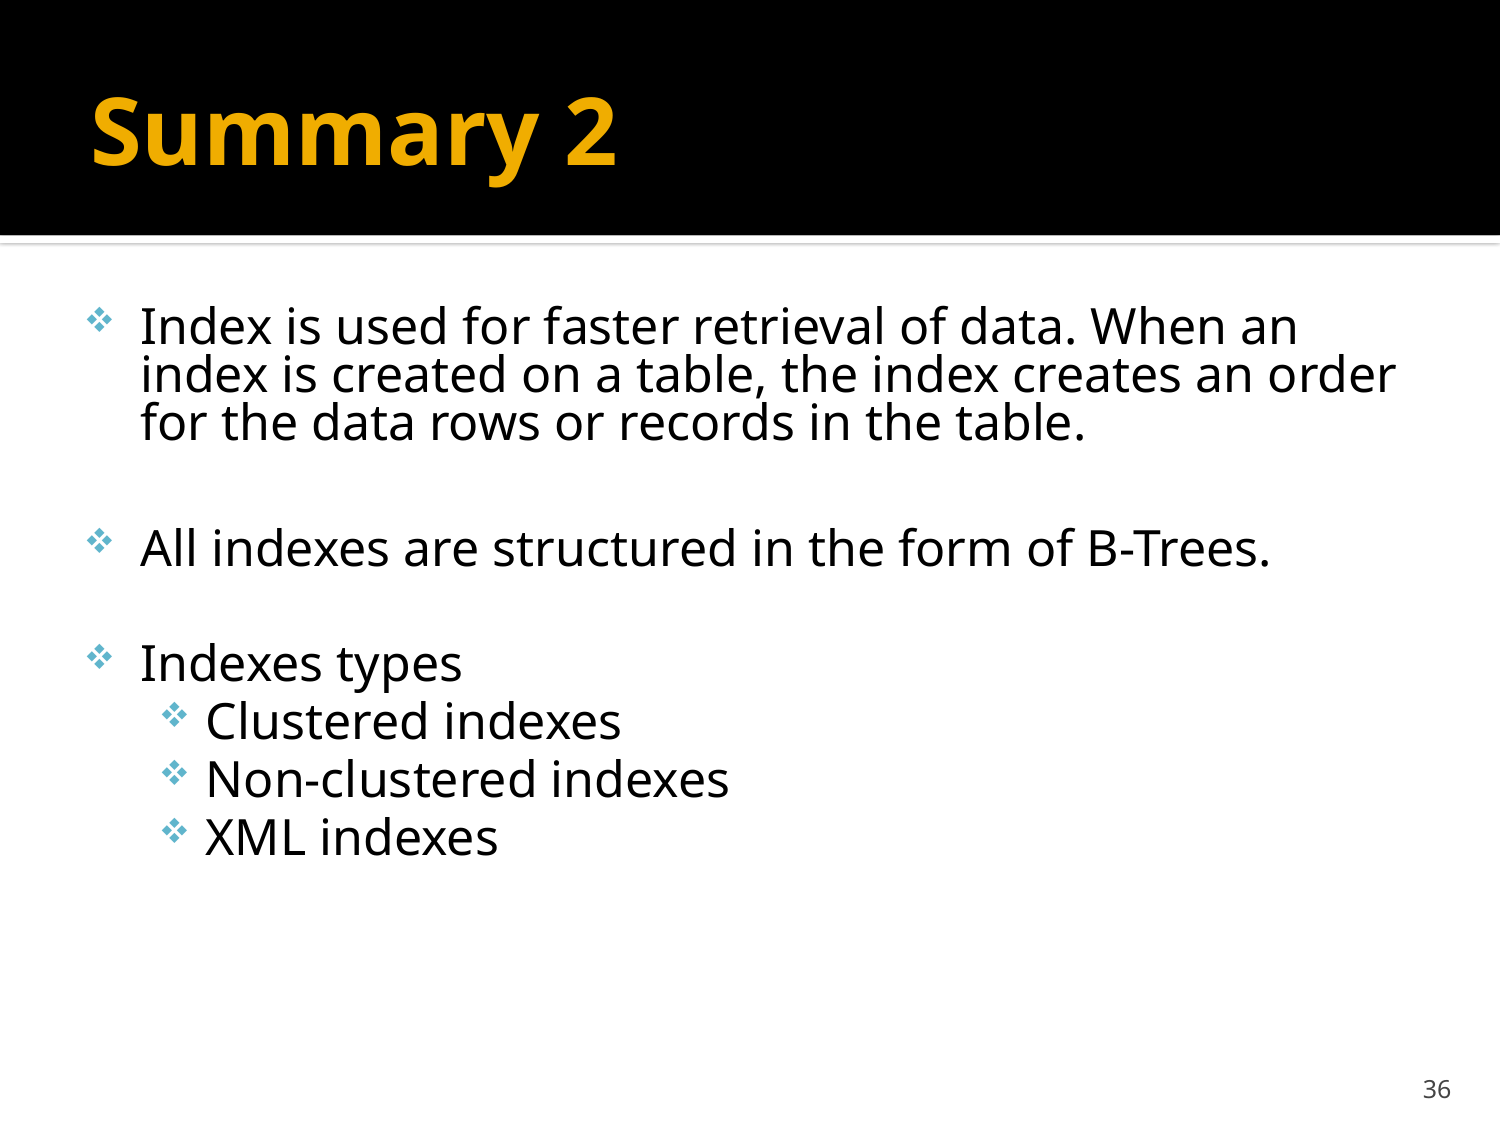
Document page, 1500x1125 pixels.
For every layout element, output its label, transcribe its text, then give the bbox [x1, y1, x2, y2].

title Summary 2 [75, 25, 1425, 231]
list Index is used for faster retrieval of data. When an index is created on a table, the index creates an order for the data rows or records in the table. All indexes are structured in the form of B-Trees. Indexes types Clustered indexes Non-clustered indexes XML indexes [75, 291, 1425, 1050]
slide_number 36 [1345, 1062, 1467, 1108]
